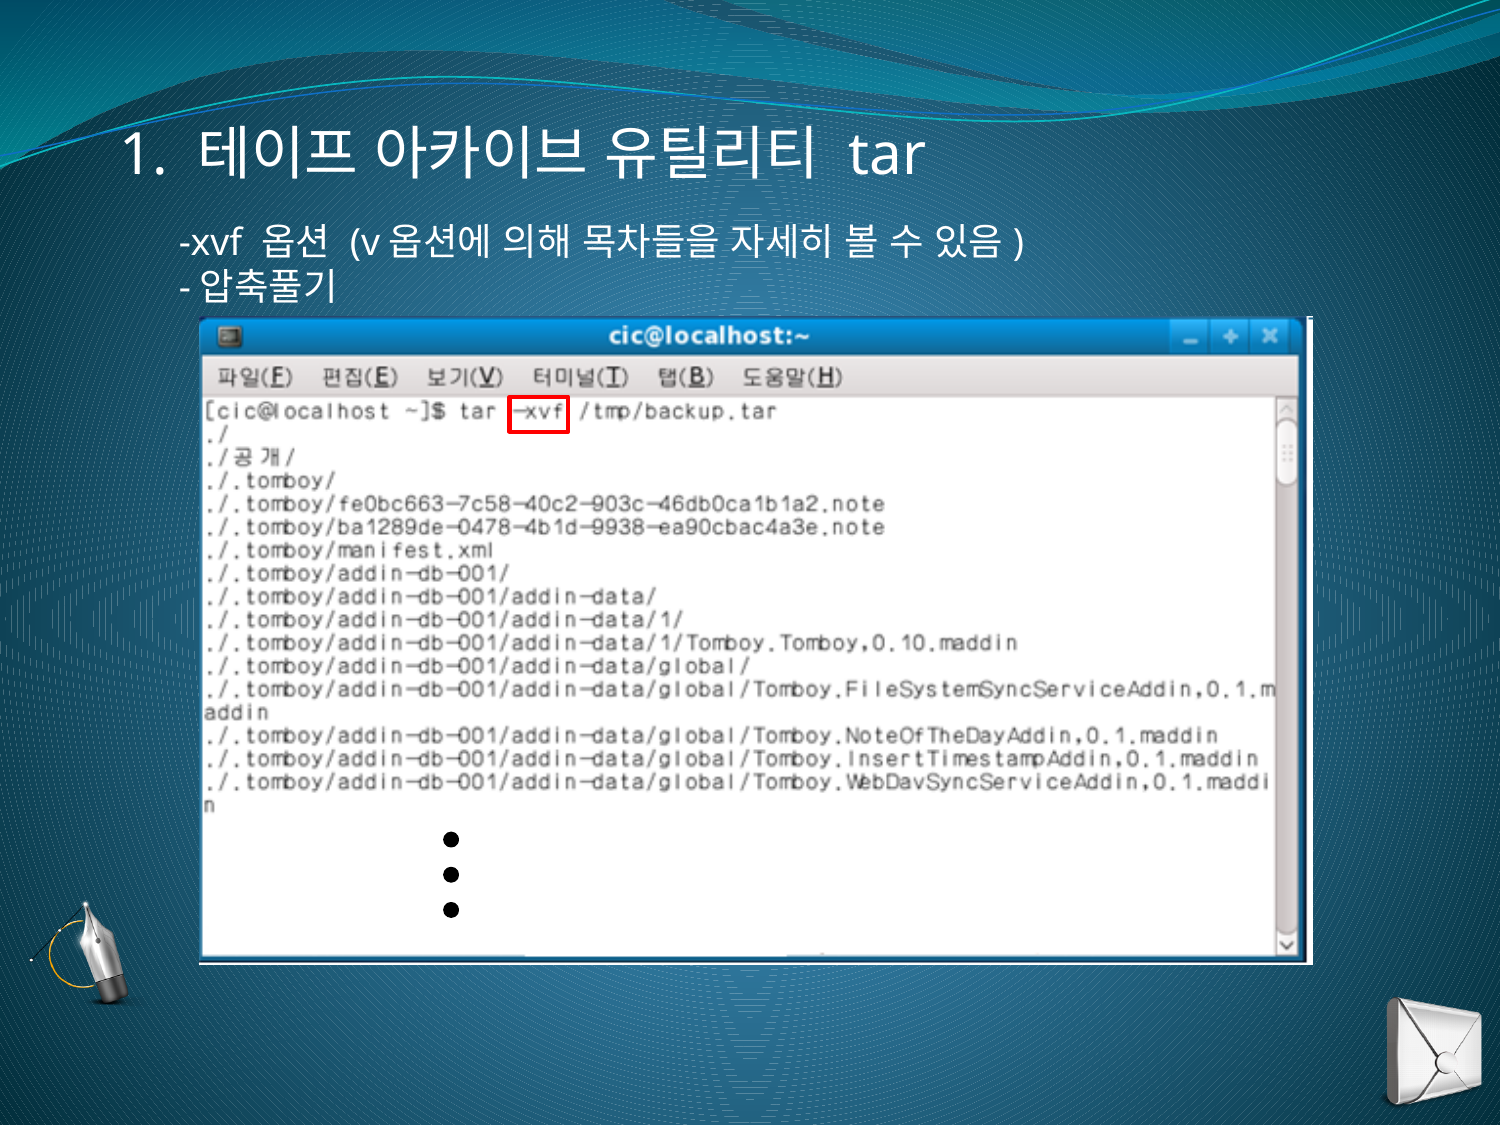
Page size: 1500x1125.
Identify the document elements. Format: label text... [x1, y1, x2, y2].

text_box 1. 테이프 아카이브 유틸리티 tar [104, 108, 1054, 194]
text_box [159, 243, 164, 305]
picture [1370, 986, 1500, 1116]
picture [29, 893, 150, 1013]
picture [198, 316, 1313, 965]
text_box -xvf 옵션 (v옵션에 의해 목차들을 자세히 볼 수 있음) -압축풀기 [164, 210, 1400, 316]
